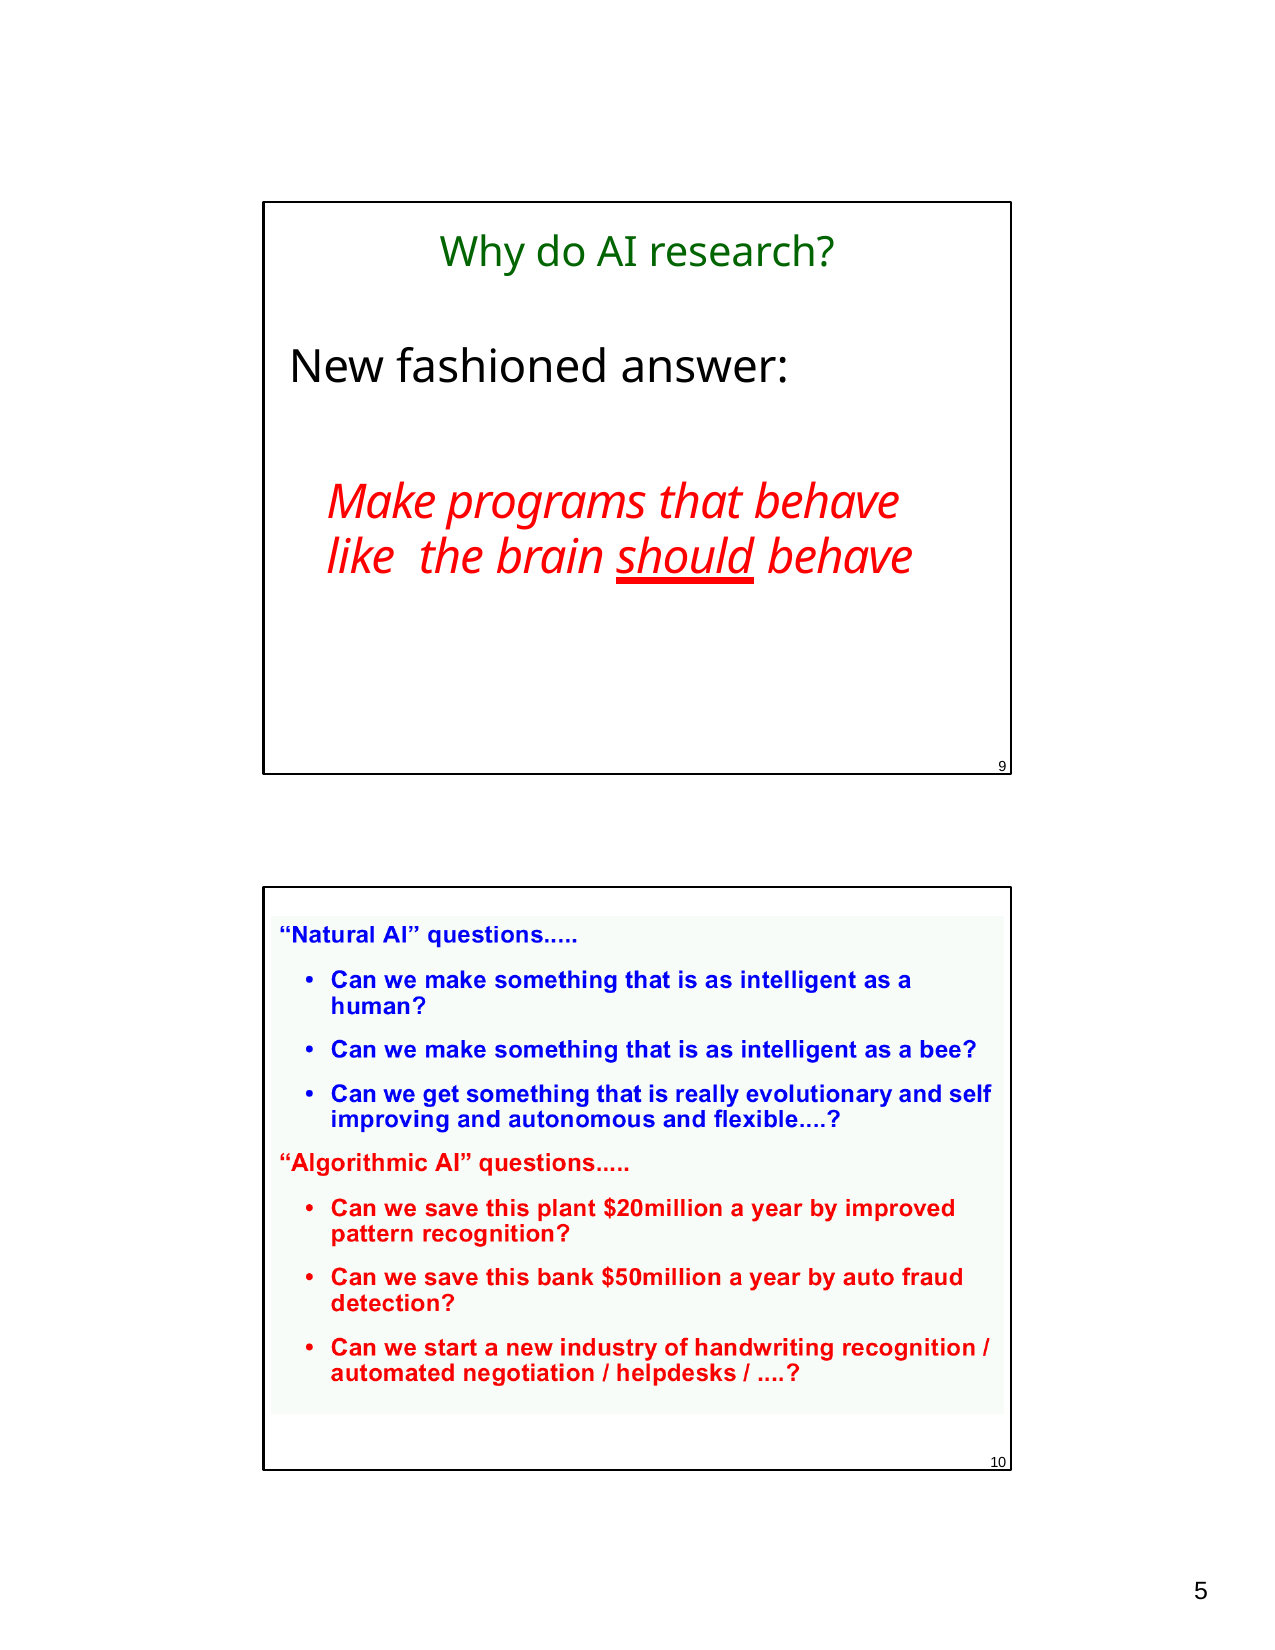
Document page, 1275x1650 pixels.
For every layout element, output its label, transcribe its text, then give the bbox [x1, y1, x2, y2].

slide_number 10 [1189, 1574, 1227, 1650]
text_box [270, 916, 1004, 1414]
text_box 10 [263, 887, 1012, 1471]
text_box Why do AI research? New fashioned answer: Make programs that behave like the brain should behave 9 [263, 201, 1012, 774]
